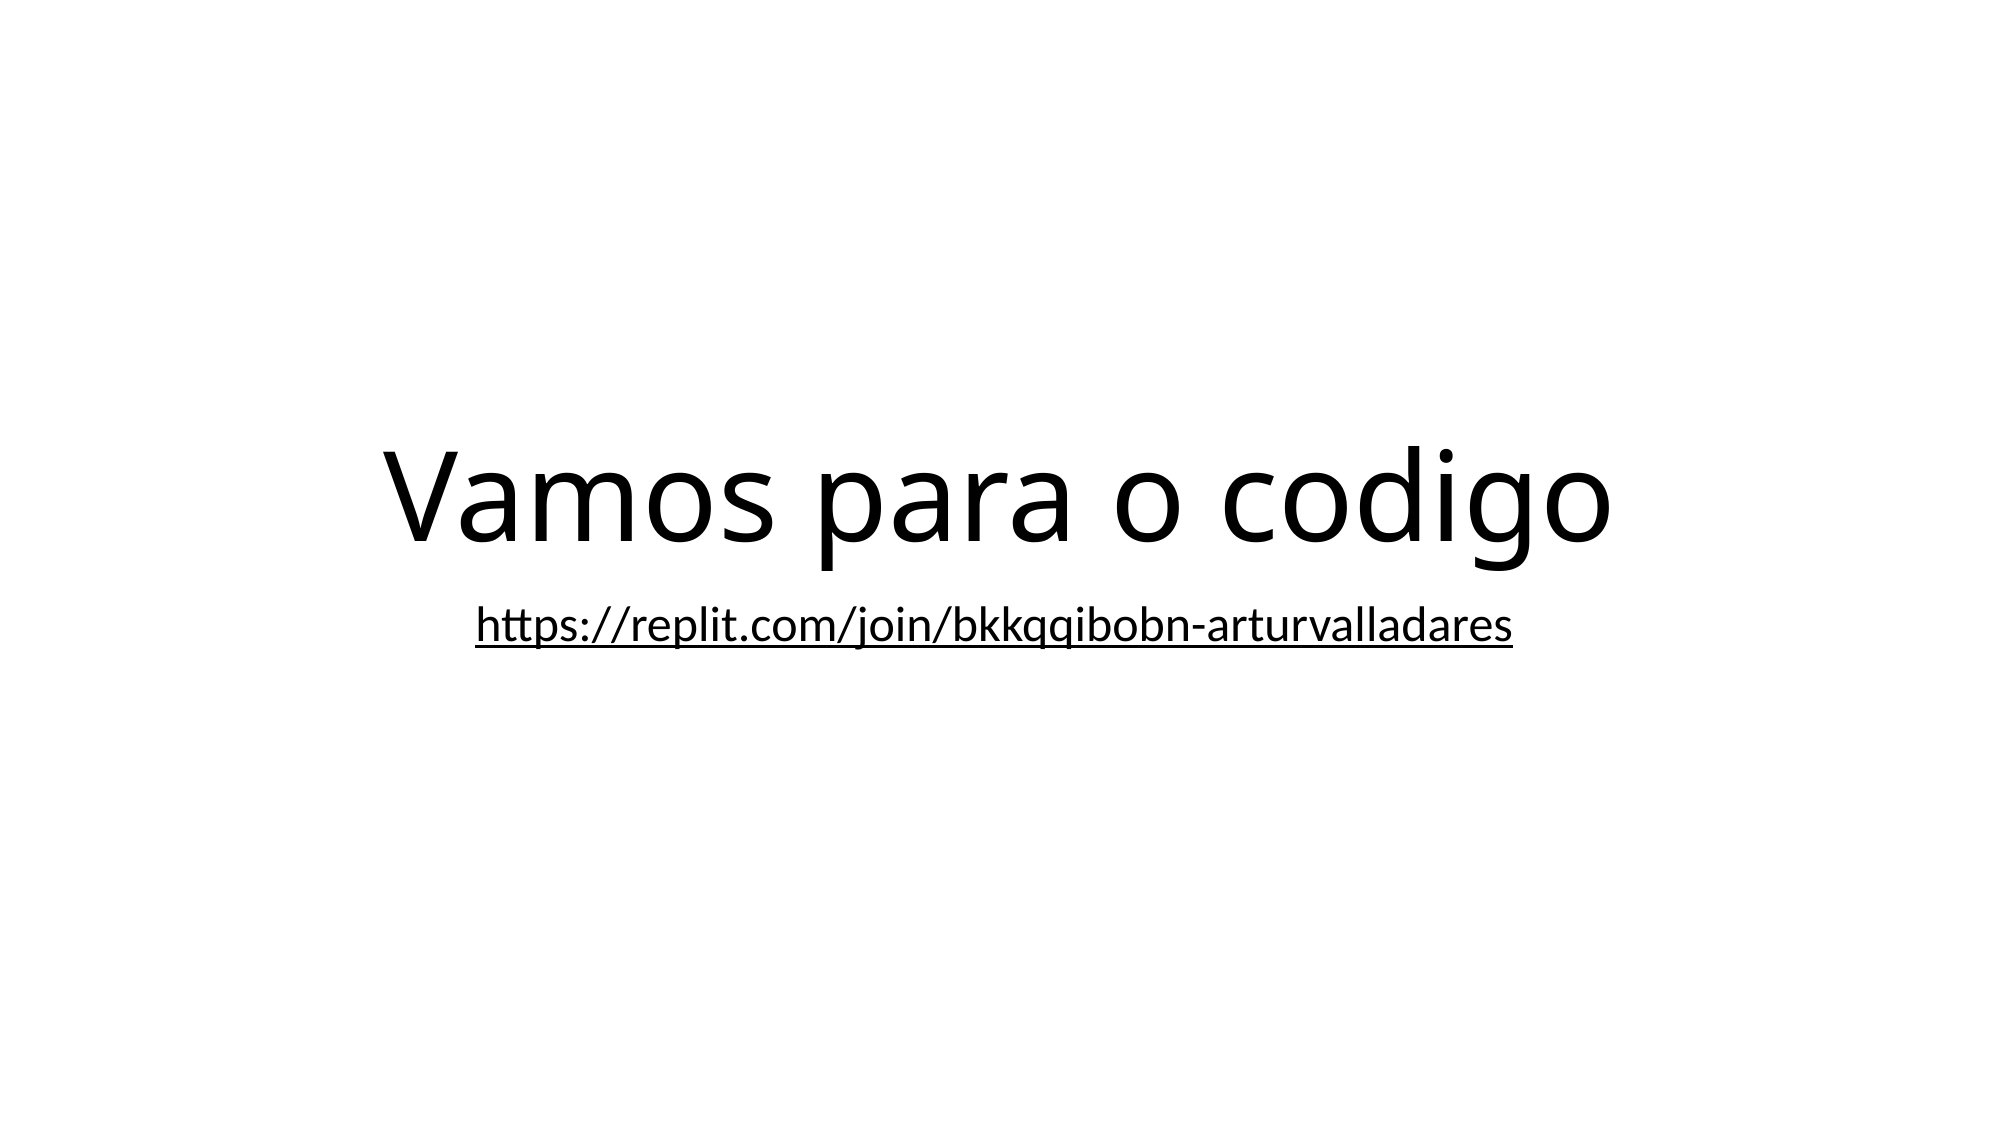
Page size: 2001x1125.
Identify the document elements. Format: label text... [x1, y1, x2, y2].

subtitle https://replit.com/join/bkkqqibobn-arturvalladares [249, 590, 1750, 863]
title Vamos para o codigo [249, 184, 1750, 576]
